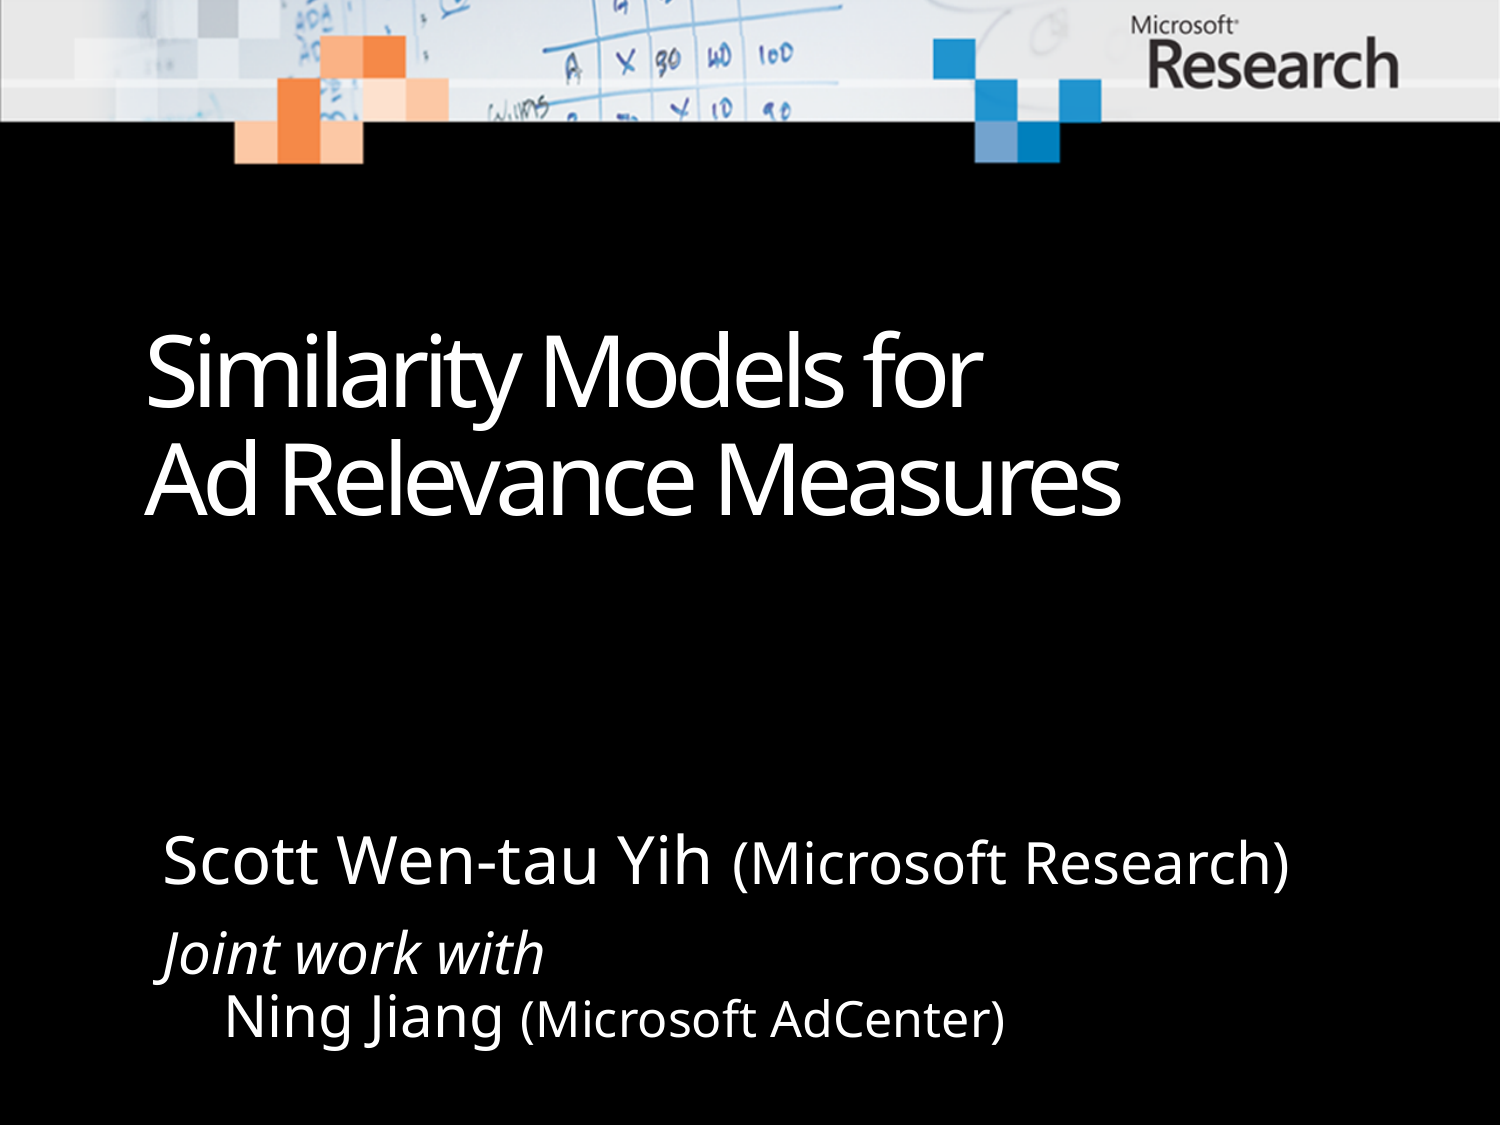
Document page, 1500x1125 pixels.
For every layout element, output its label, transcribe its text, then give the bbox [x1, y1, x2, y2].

subtitle Scott Wen-tau Yih (Microsoft Research) Joint work with Ning Jiang (Microsoft AdCenter) [162, 827, 1438, 1051]
title Similarity Models for Ad Relevance Measures [144, 319, 1422, 538]
picture [0, 0, 1500, 1125]
